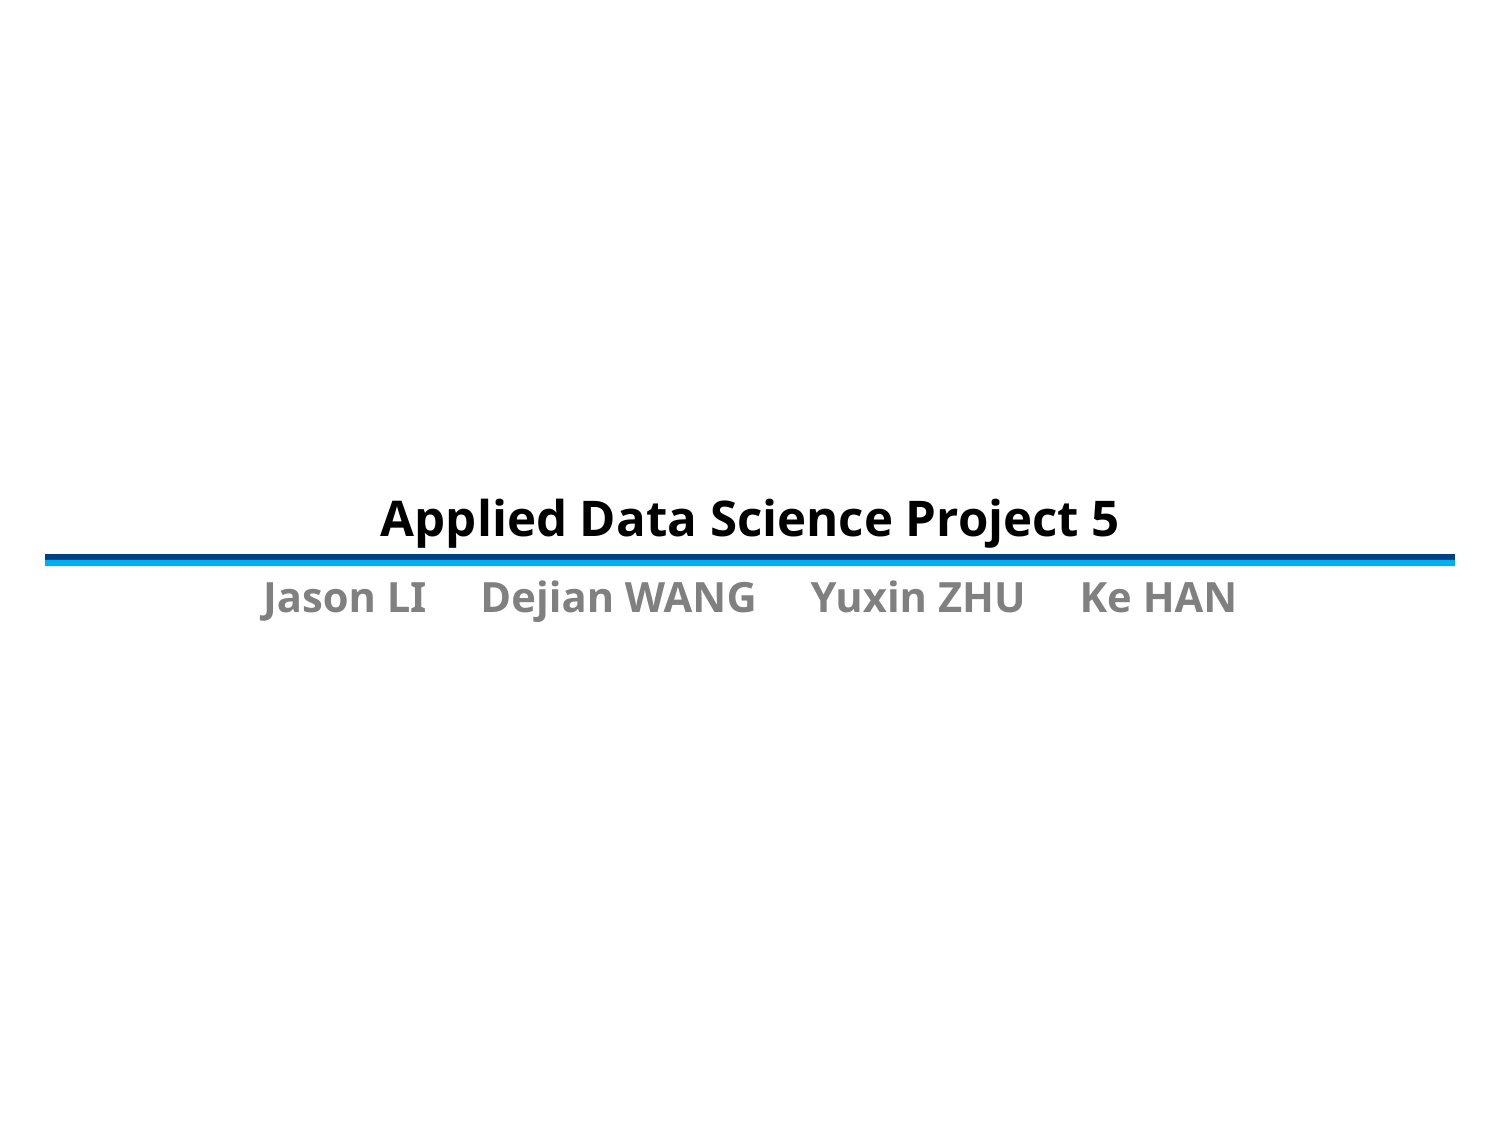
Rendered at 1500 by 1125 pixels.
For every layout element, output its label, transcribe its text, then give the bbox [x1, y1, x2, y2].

title Applied Data Science Project 5 Jason LI Dejian WANG Yuxin ZHU Ke HAN [44, 374, 1457, 682]
